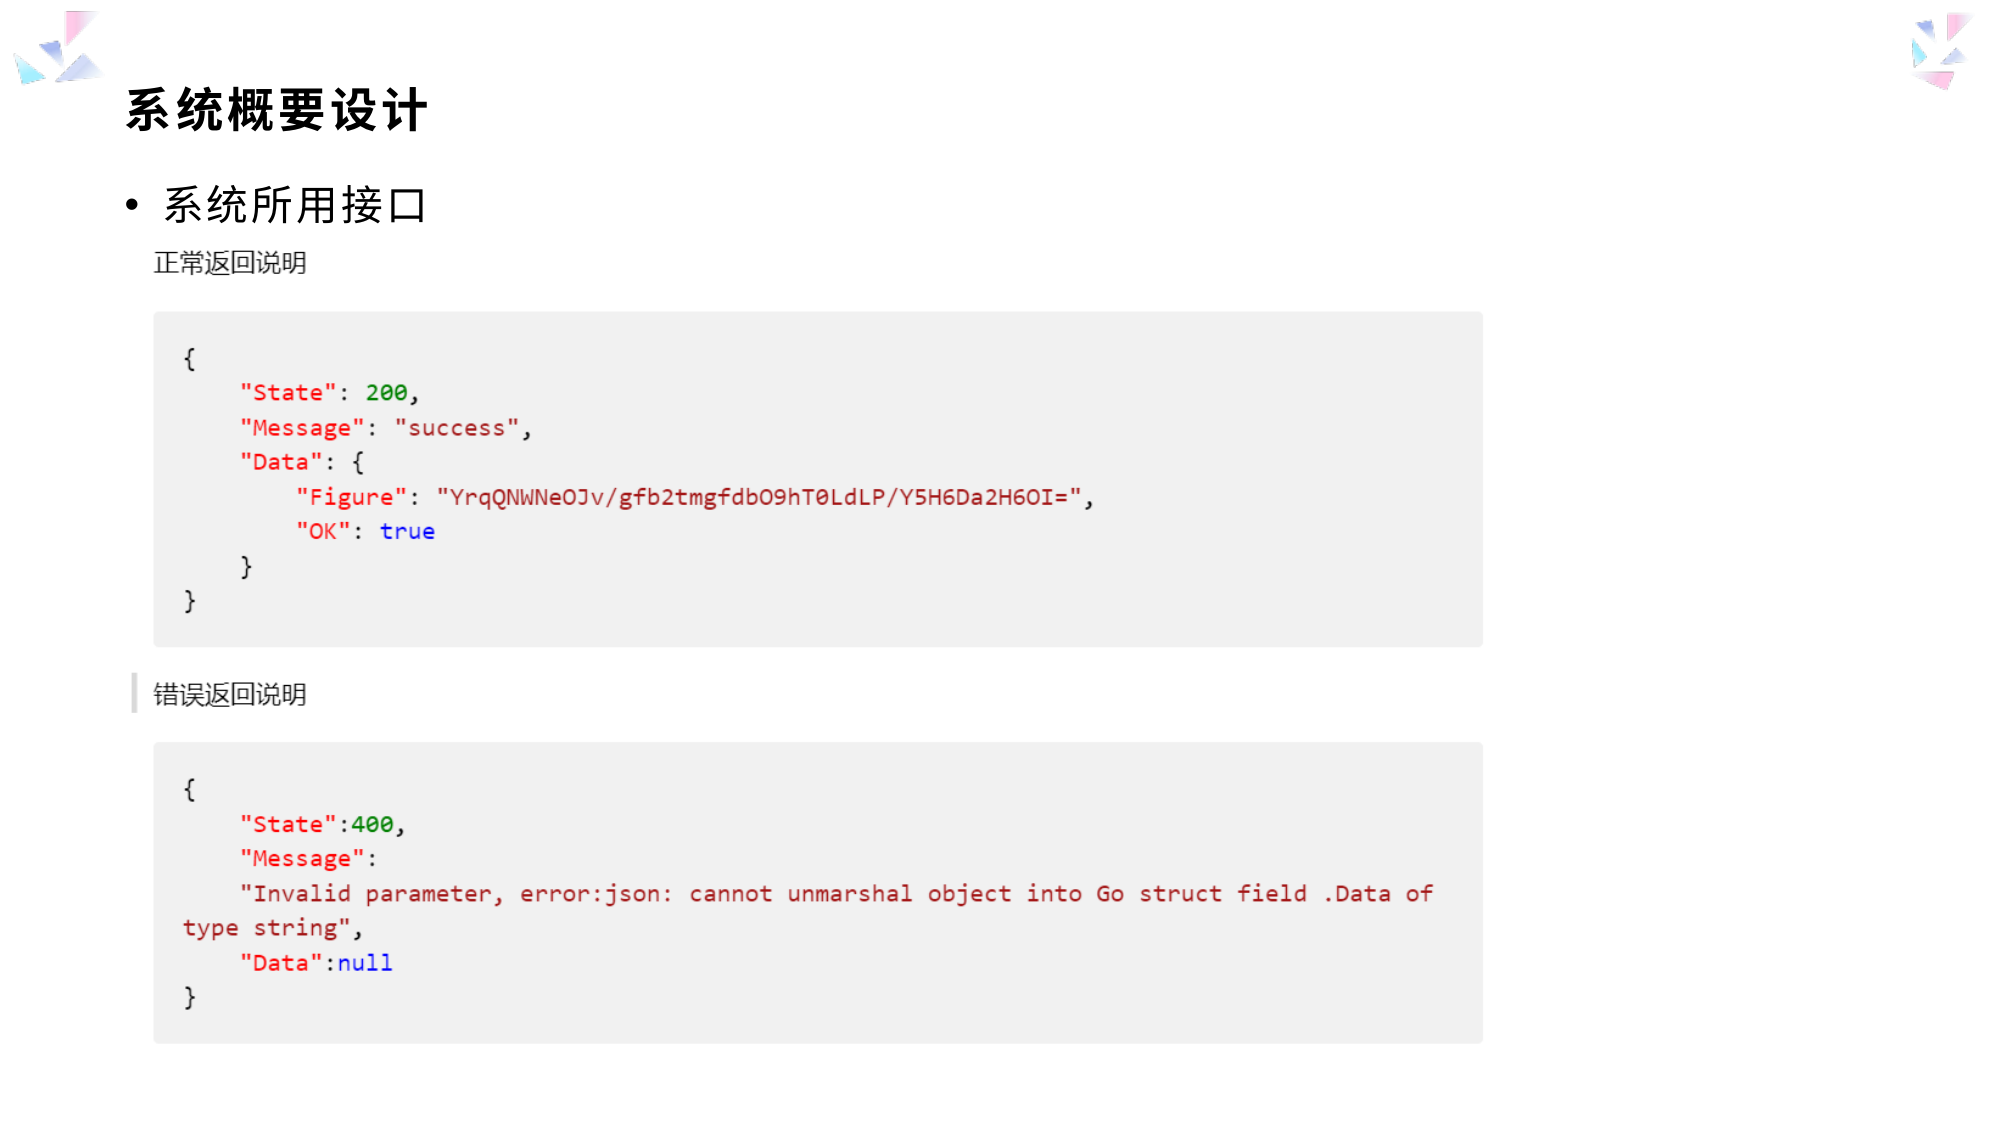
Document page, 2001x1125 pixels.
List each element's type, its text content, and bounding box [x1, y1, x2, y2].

list 系统所用接口 [109, 156, 500, 258]
picture [0, 0, 119, 112]
title 系统概要设计 [109, 72, 1891, 146]
picture [122, 235, 1516, 1073]
picture [1881, 0, 2000, 101]
